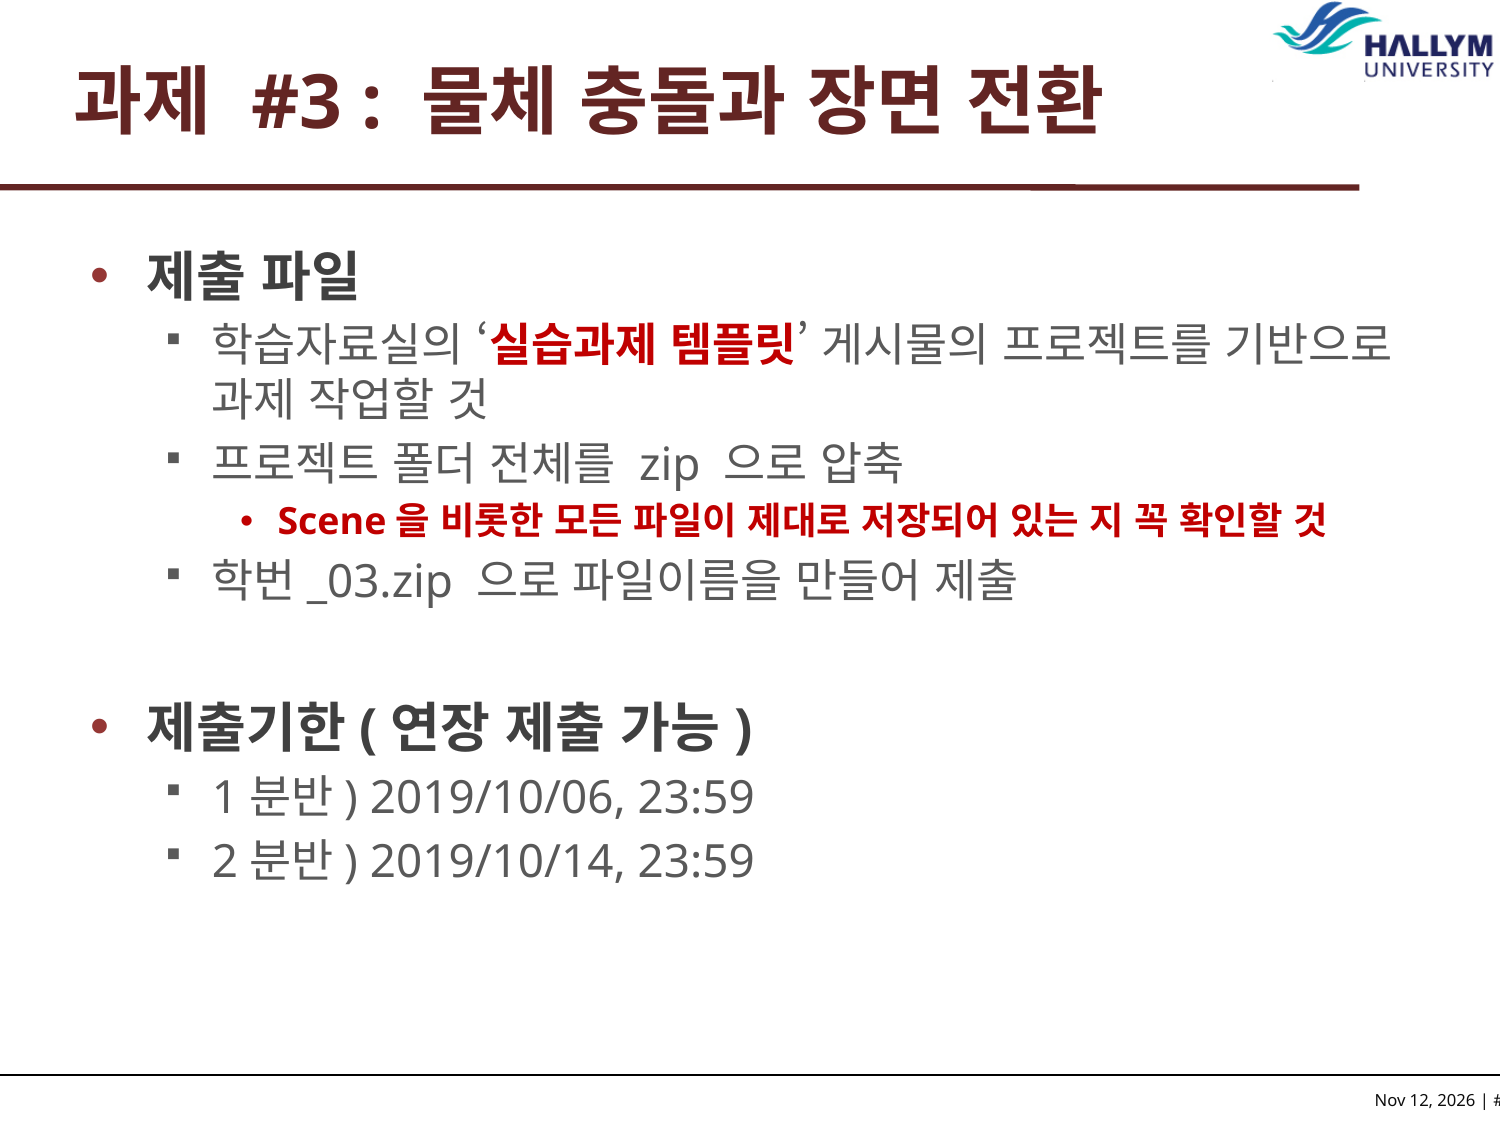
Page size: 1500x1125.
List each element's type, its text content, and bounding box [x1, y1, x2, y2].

list 제출 파일 학습자료실의 ‘실습과제 템플릿’ 게시물의 프로젝트를 기반으로 과제 작업할 것 프로젝트 폴더 전체를 zip 으로 압축 Scene을 비롯한 모든 파일이 제대로 저장되어 있는 지 꼭 확인할 것 학번_03.zip 으로 파일이름을 만들어 제출 제출기한(연장 제출 가능) 1분반) 2019/10/06, 23:59 2분반) 2019/10/14, 23:59 [75, 234, 1425, 1032]
title 과제 #3 : 물체 충돌과 장면 전환 [44, 33, 1395, 164]
picture [1269, 0, 1500, 82]
